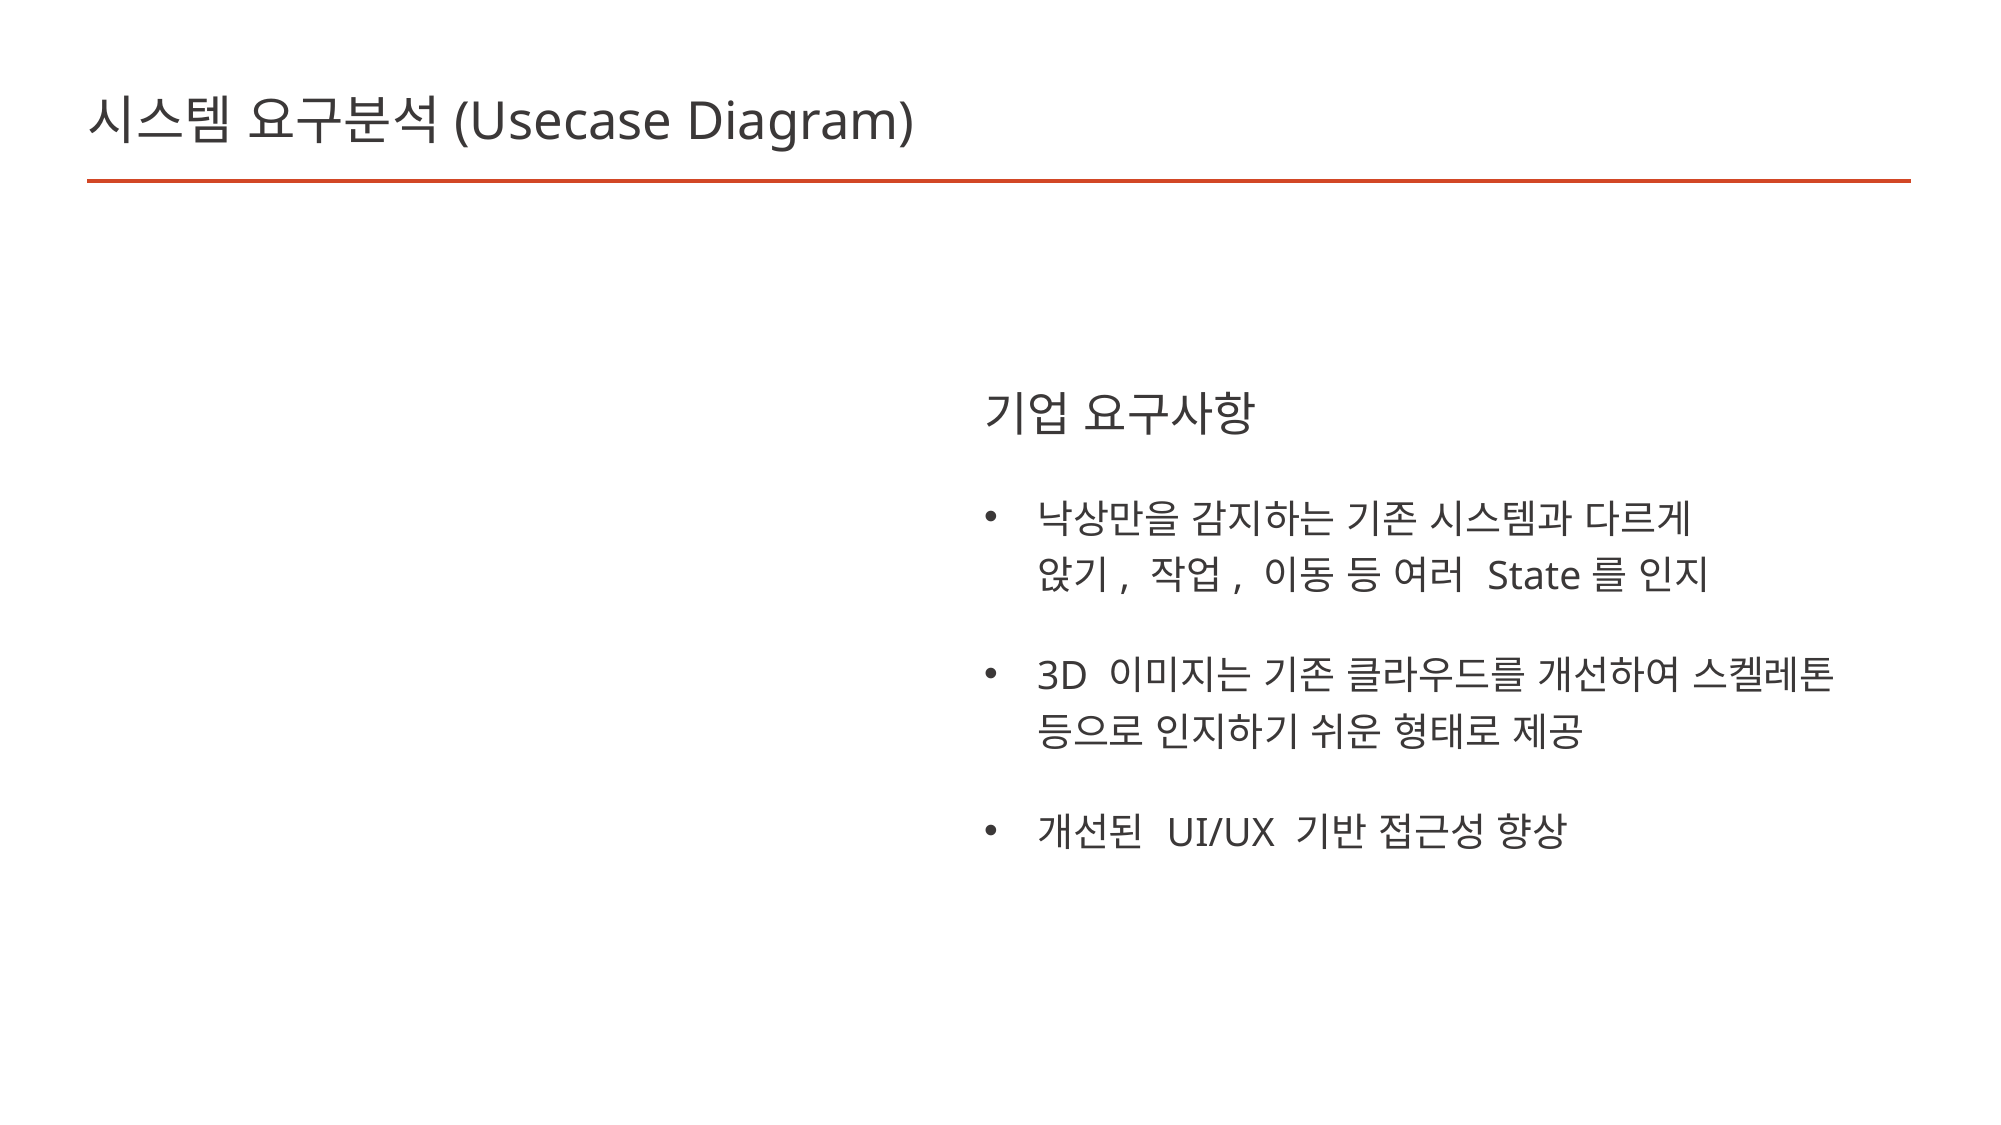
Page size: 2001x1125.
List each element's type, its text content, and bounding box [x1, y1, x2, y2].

list 기업 요구사항 낙상만을 감지하는 기존 시스템과 다르게 앉기, 작업, 이동 등 여러 State를 인지 3D 이미지는 기존 클라우드를 개선하여 스켈레톤 등으로 인지하기 쉬운 형태로 제공 개선된 UI/UX 기반 접근성 향상 [969, 369, 1912, 866]
title 시스템 요구분석(Usecase Diagram) [72, 70, 1912, 163]
